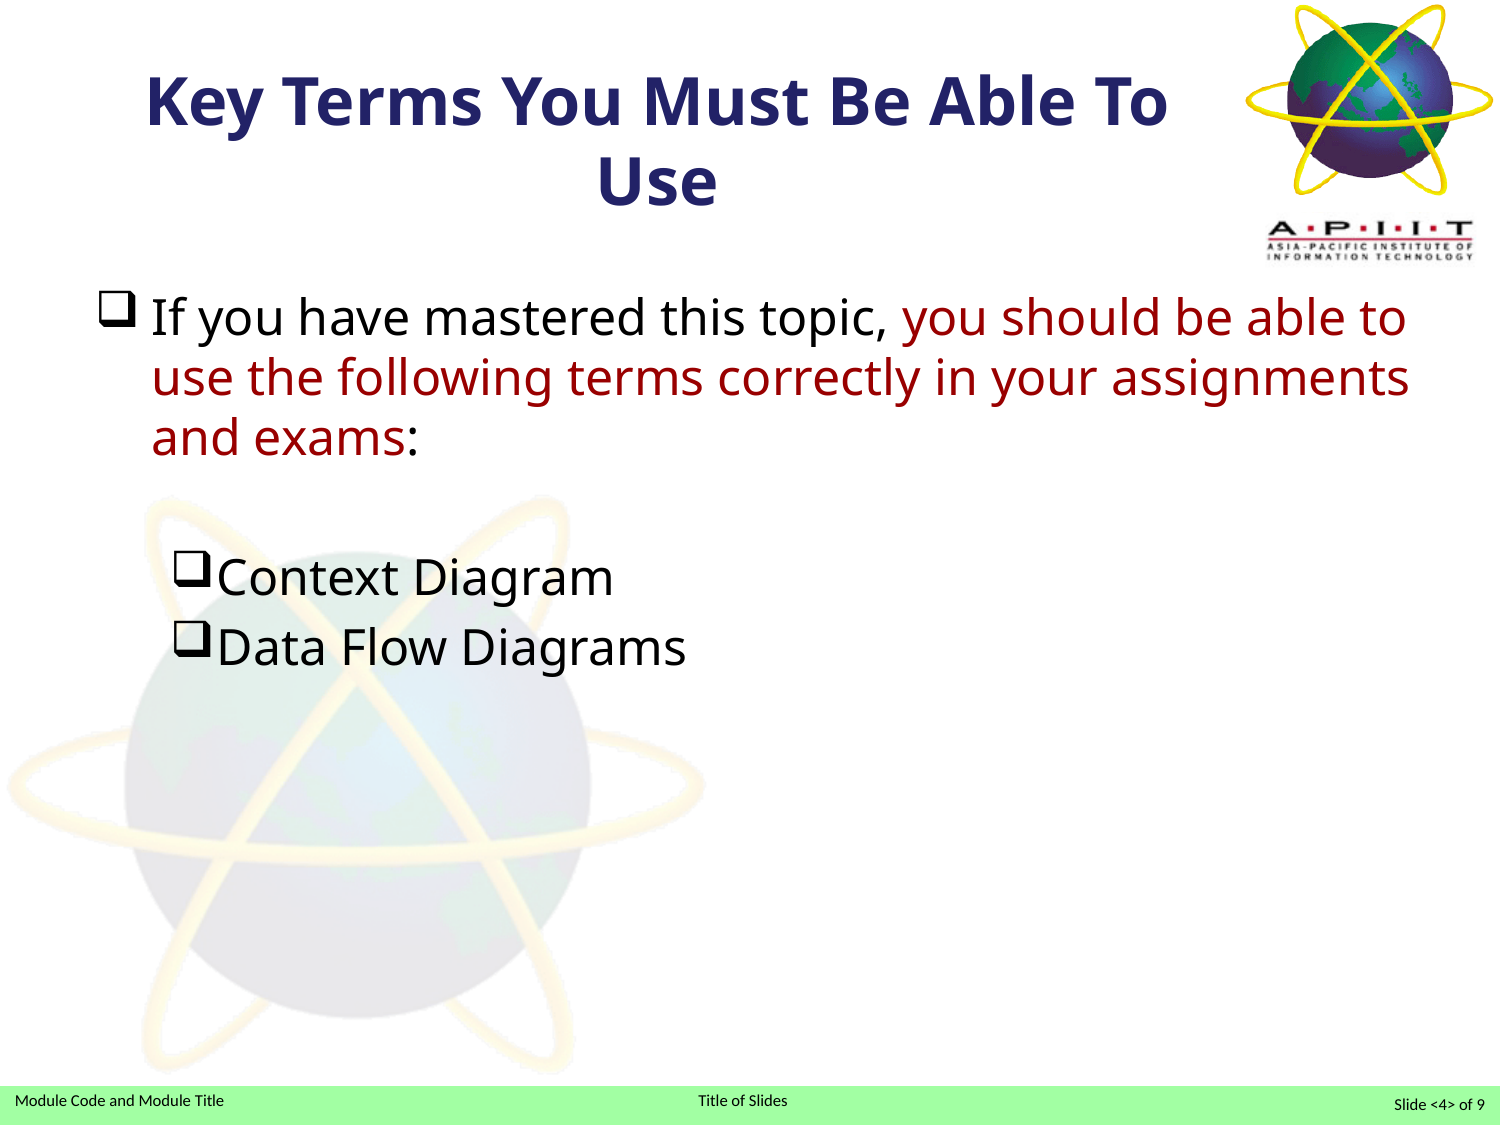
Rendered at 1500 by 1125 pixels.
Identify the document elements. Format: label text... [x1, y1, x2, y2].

footer Slide <4> of 9 [1024, 1086, 1500, 1125]
picture [1236, 0, 1500, 199]
title Key Terms You Must Be Able To Use [79, 45, 1235, 233]
list If you have mastered this topic, you should be able to use the following terms correctly in your assignments and exams: Context Diagram Data Flow Diagrams [79, 278, 1430, 1021]
picture [1254, 212, 1488, 274]
